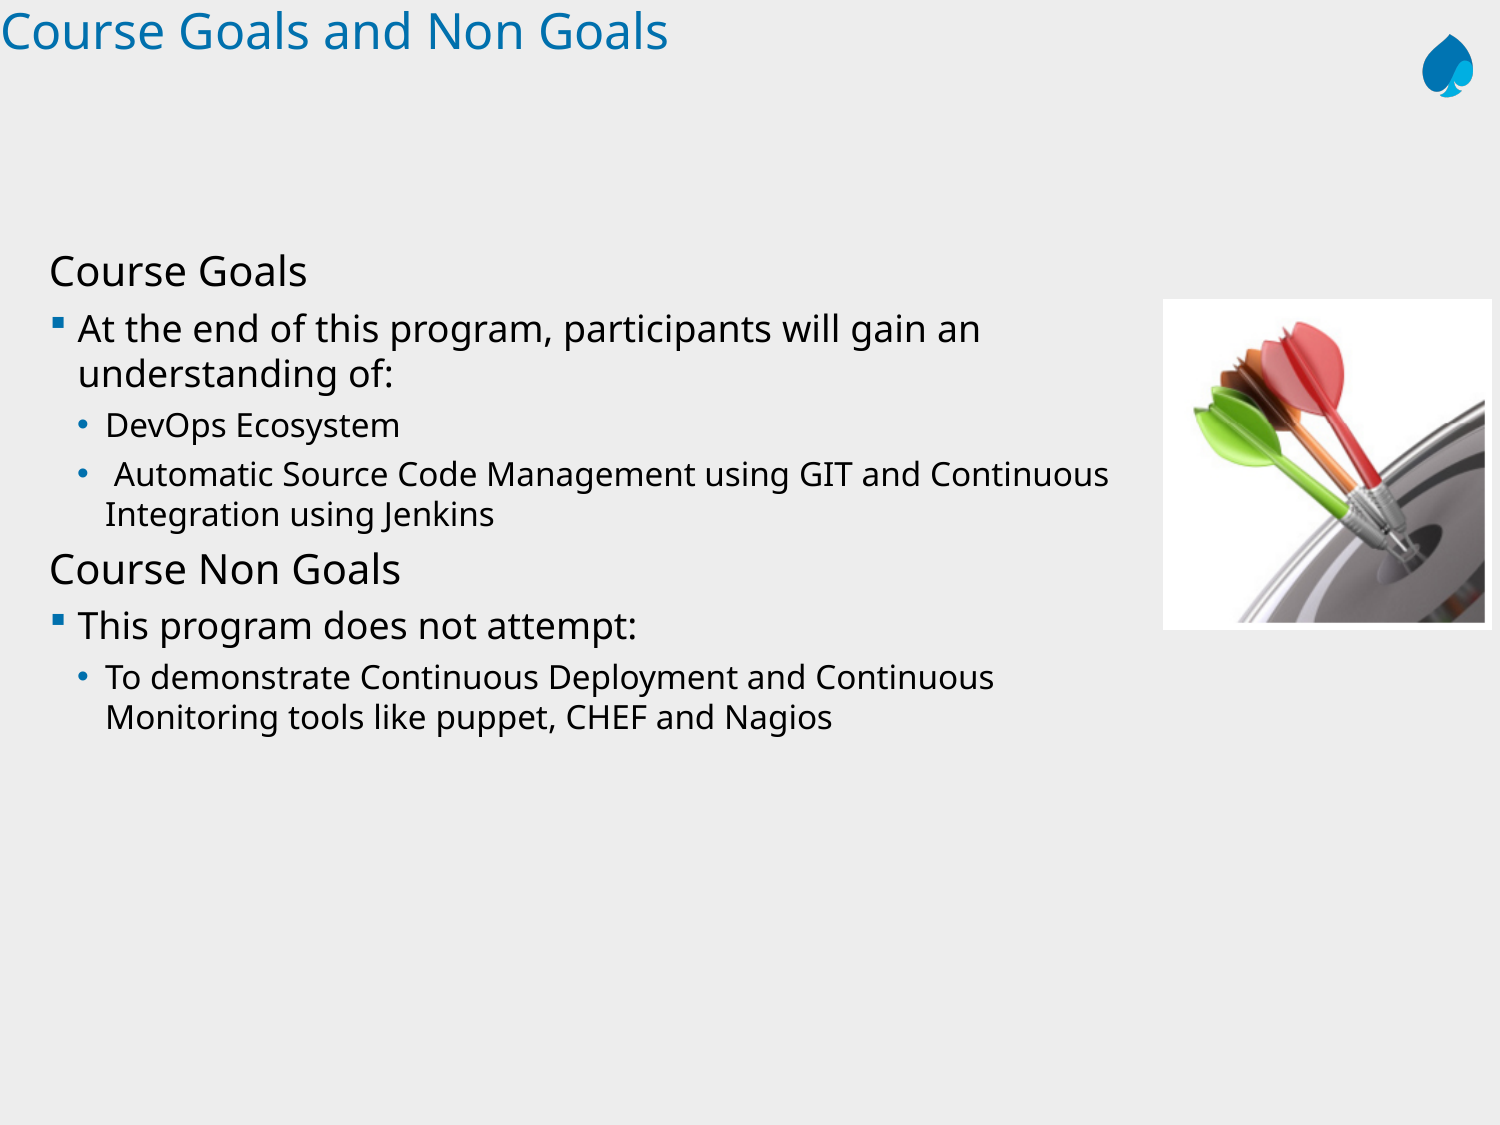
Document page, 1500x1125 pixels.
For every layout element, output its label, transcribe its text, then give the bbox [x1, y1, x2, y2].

list Course Goals At the end of this program, participants will gain an understanding of: DevOps Ecosystem Automatic Source Code Management using GIT and Continuous Integration using Jenkins Course Non Goals This program does not attempt: To demonstrate Continuous Deployment and Continuous Monitoring tools like puppet, CHEF and Nagios [48, 245, 1164, 1007]
picture [1164, 299, 1492, 630]
title Course Goals and Non Goals [0, 0, 1500, 165]
